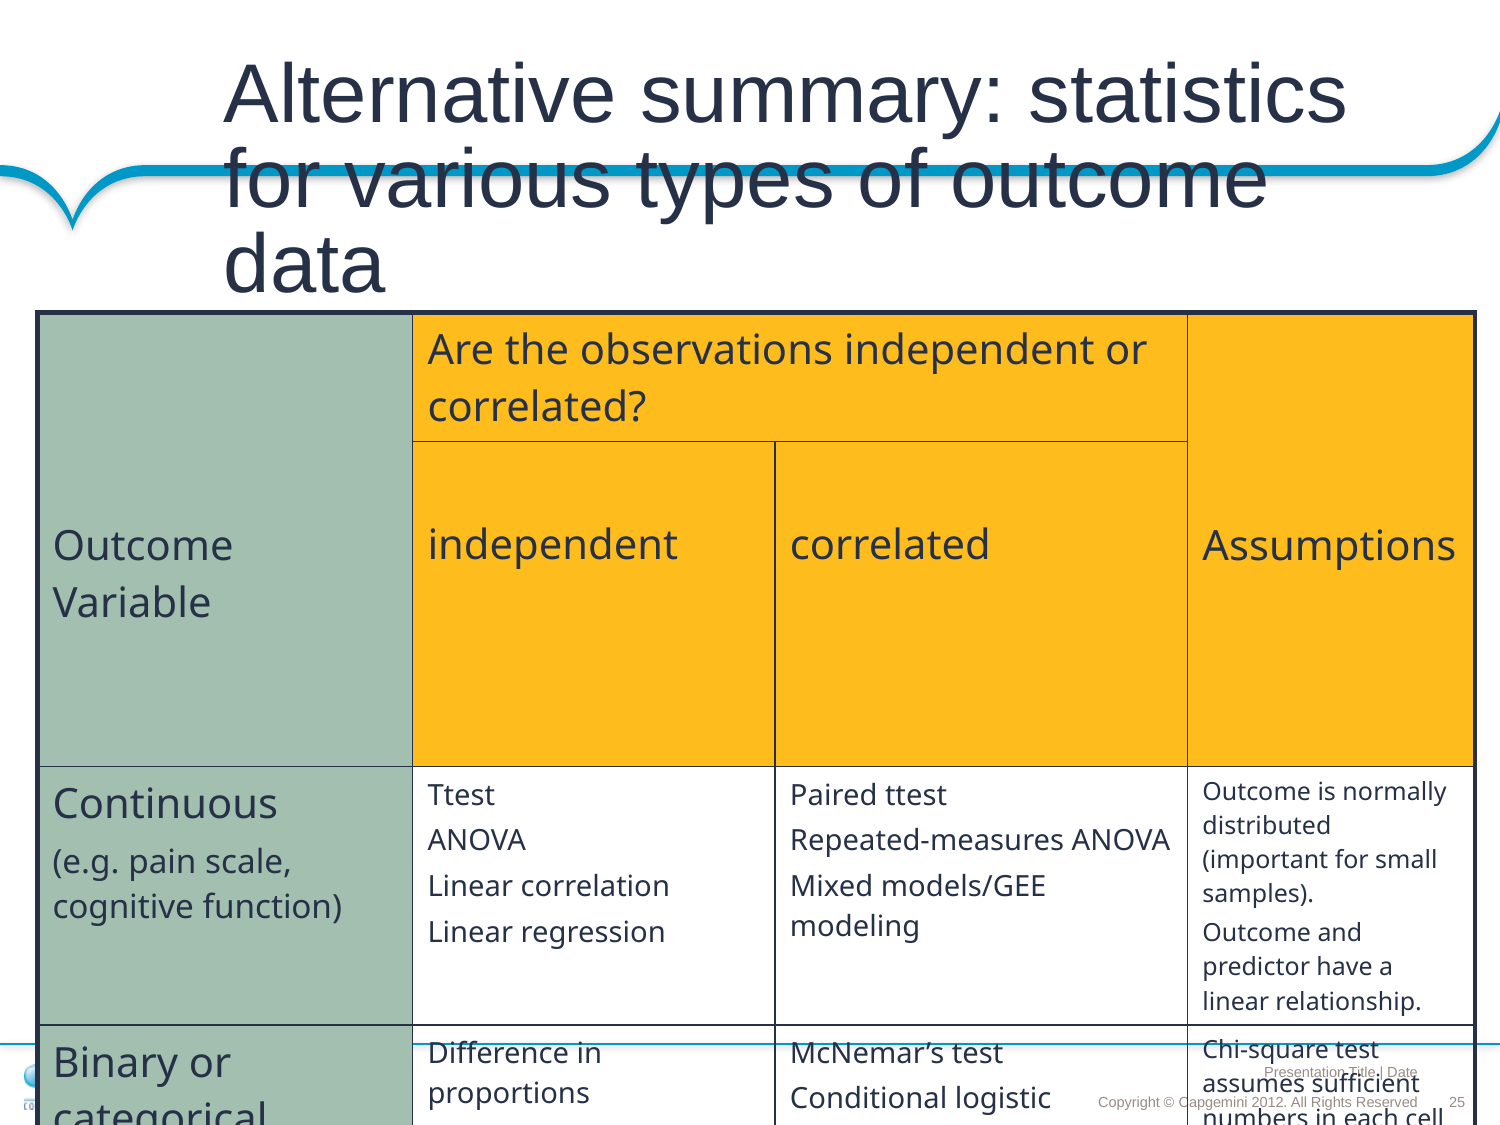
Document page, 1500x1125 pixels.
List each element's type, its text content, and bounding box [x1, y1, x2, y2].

table_cell McNemar’s test Conditional logistic regression GEE modeling [776, 1026, 1187, 1125]
picture [24, 1056, 35, 1110]
table_cell correlated [776, 442, 1187, 766]
table_header Assumptions [1188, 315, 1473, 766]
table_header Outcome Variable [40, 315, 412, 766]
table_cell Outcome is normally distributed (important for small samples). Outcome and predictor have a linear relationship. [1188, 767, 1473, 1024]
table_cell independent [413, 442, 774, 766]
table_cell Binary or categorical (e.g. fracture yes/no) [40, 1026, 412, 1125]
table_cell Difference in proportions Relative risks Chi-square test Logistic regression [413, 1026, 774, 1125]
table_header Are the observations independent or correlated? [413, 315, 1187, 441]
table_cell Ttest ANOVA Linear correlation Linear regression [413, 767, 774, 1024]
table_cell Continuous (e.g. pain scale, cognitive function) [40, 767, 412, 1024]
table_cell Paired ttest Repeated-measures ANOVA Mixed models/GEE modeling [776, 767, 1187, 1024]
table_cell Chi-square test assumes sufficient numbers in each cell (>=5) [1188, 1026, 1473, 1125]
title Alternative summary: statistics for various types of outcome data [174, 62, 1454, 303]
